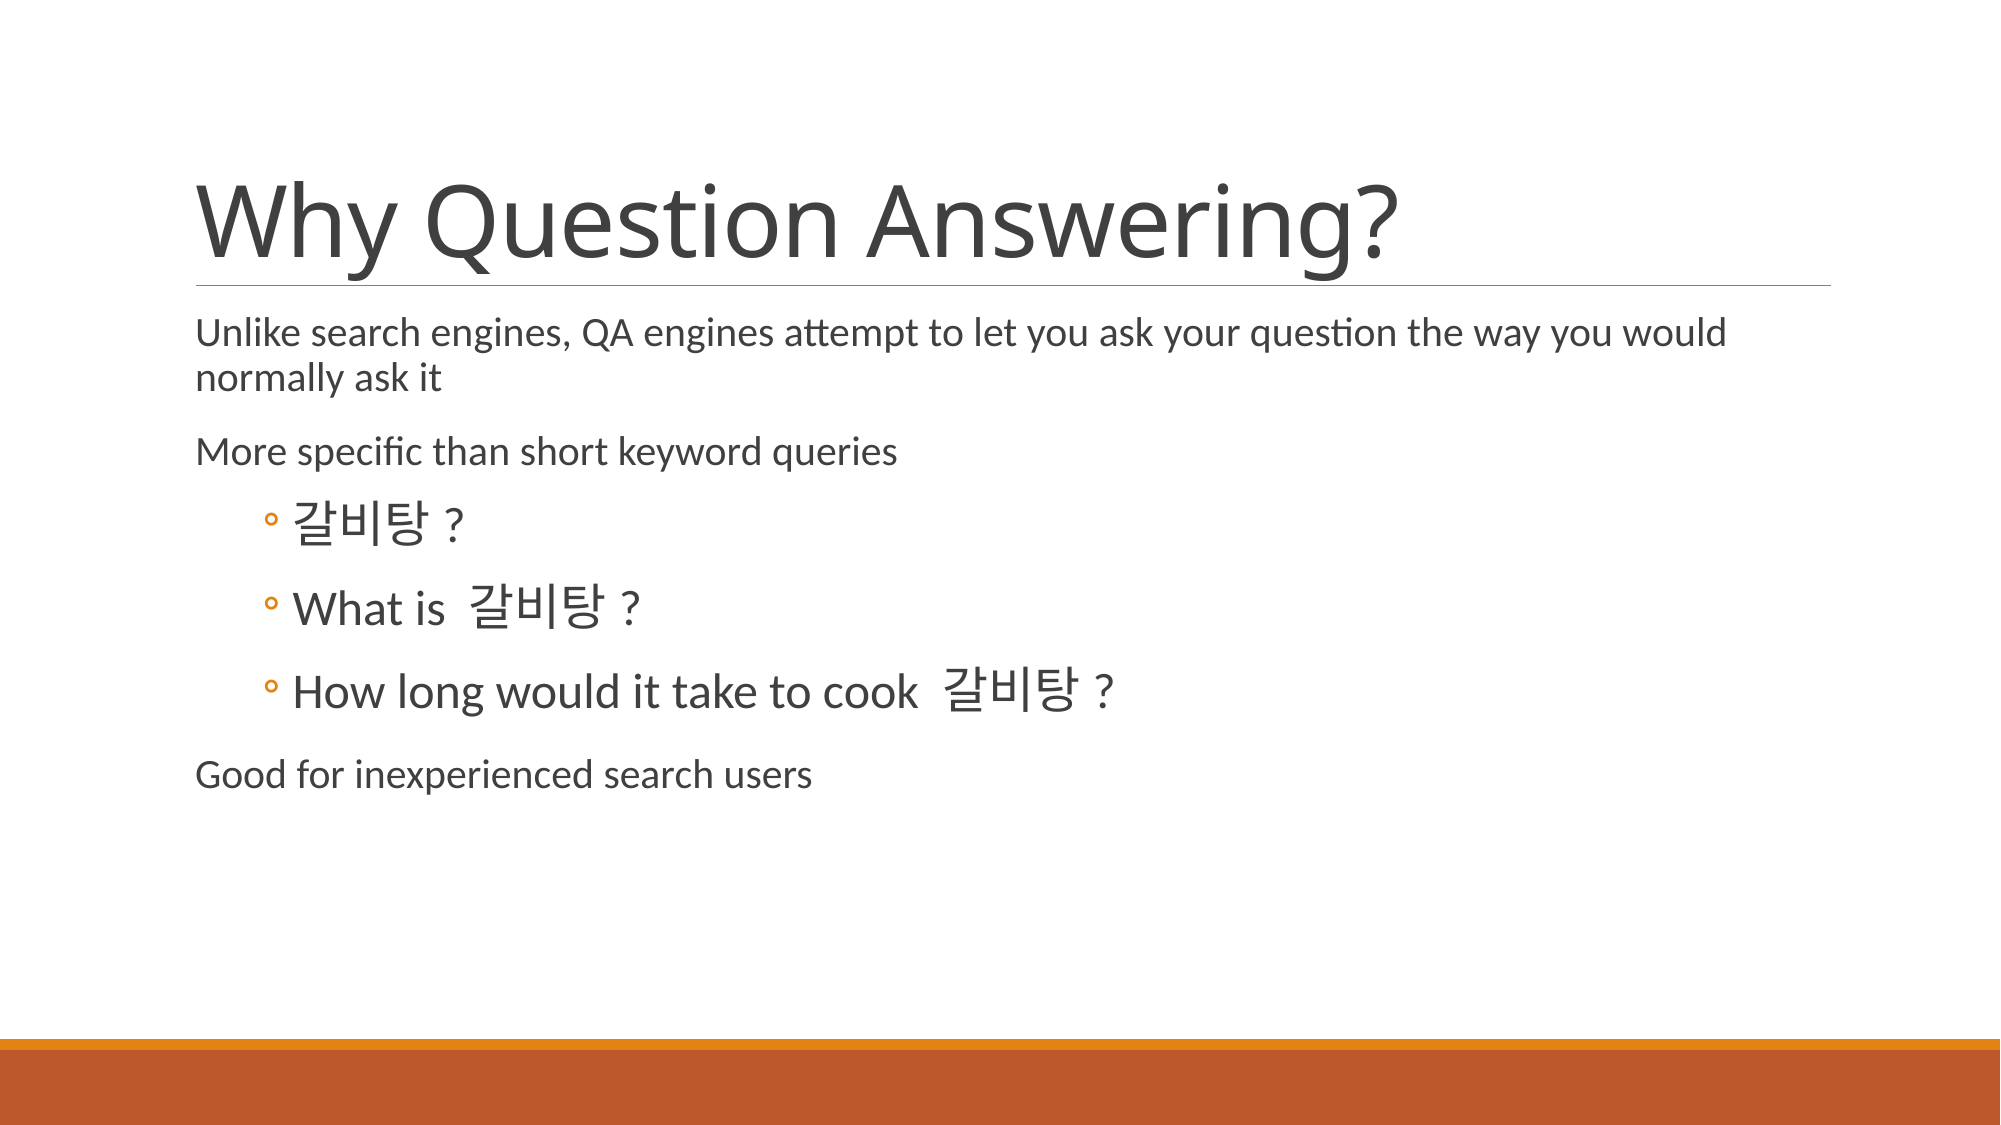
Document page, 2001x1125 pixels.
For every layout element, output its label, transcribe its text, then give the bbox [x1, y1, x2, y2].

title Why Question Answering? [180, 47, 1830, 285]
list Unlike search engines, QA engines attempt to let you ask your question the way you would normally ask it More specific than short keyword queries 갈비탕? What is 갈비탕? How long would it take to cook 갈비탕? Good for inexperienced search users [180, 302, 1830, 963]
